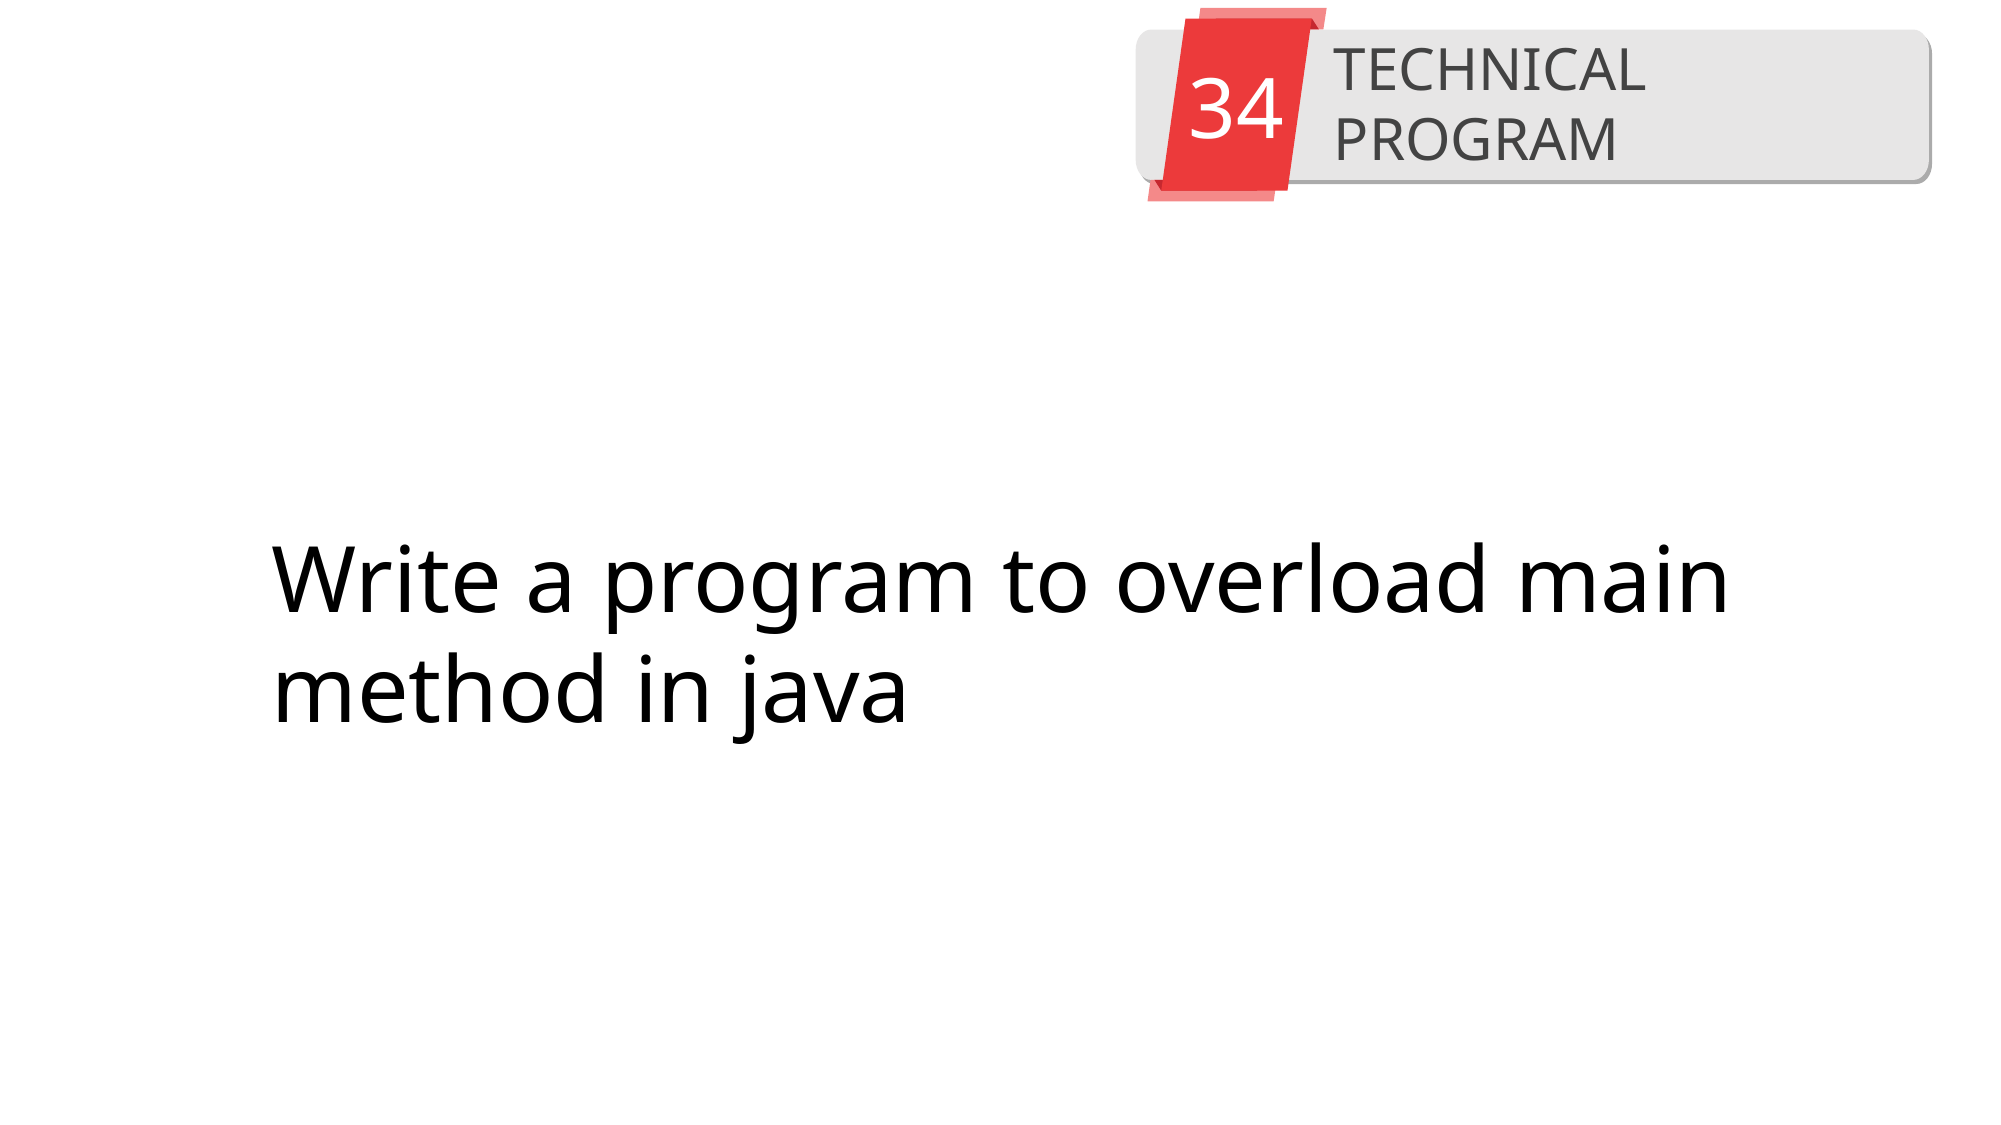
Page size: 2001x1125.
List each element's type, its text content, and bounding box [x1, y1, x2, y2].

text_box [1135, 7, 1933, 202]
text_box Write a program to overload main method in java [256, 513, 2000, 749]
